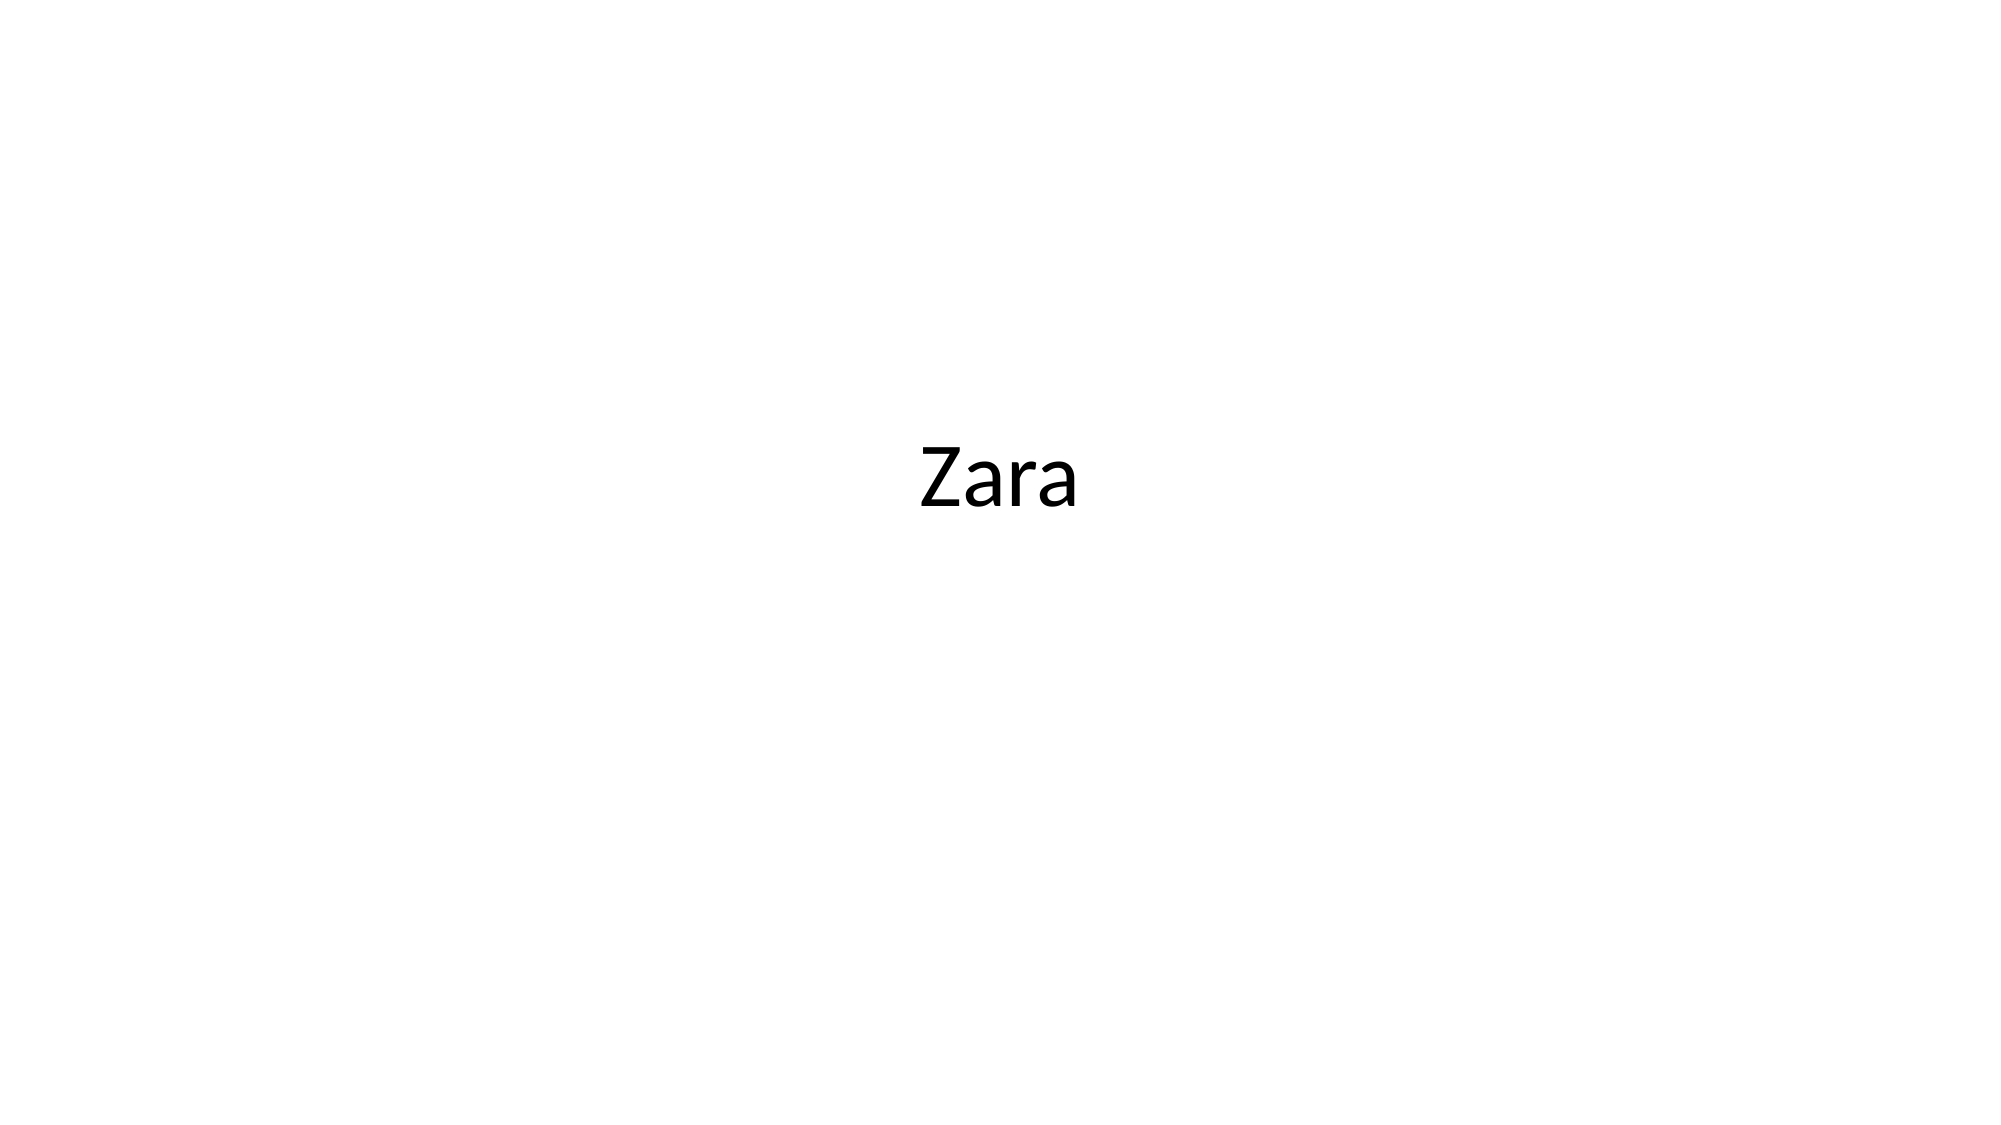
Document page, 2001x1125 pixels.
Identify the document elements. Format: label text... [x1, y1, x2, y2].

title Zara [150, 349, 1850, 591]
